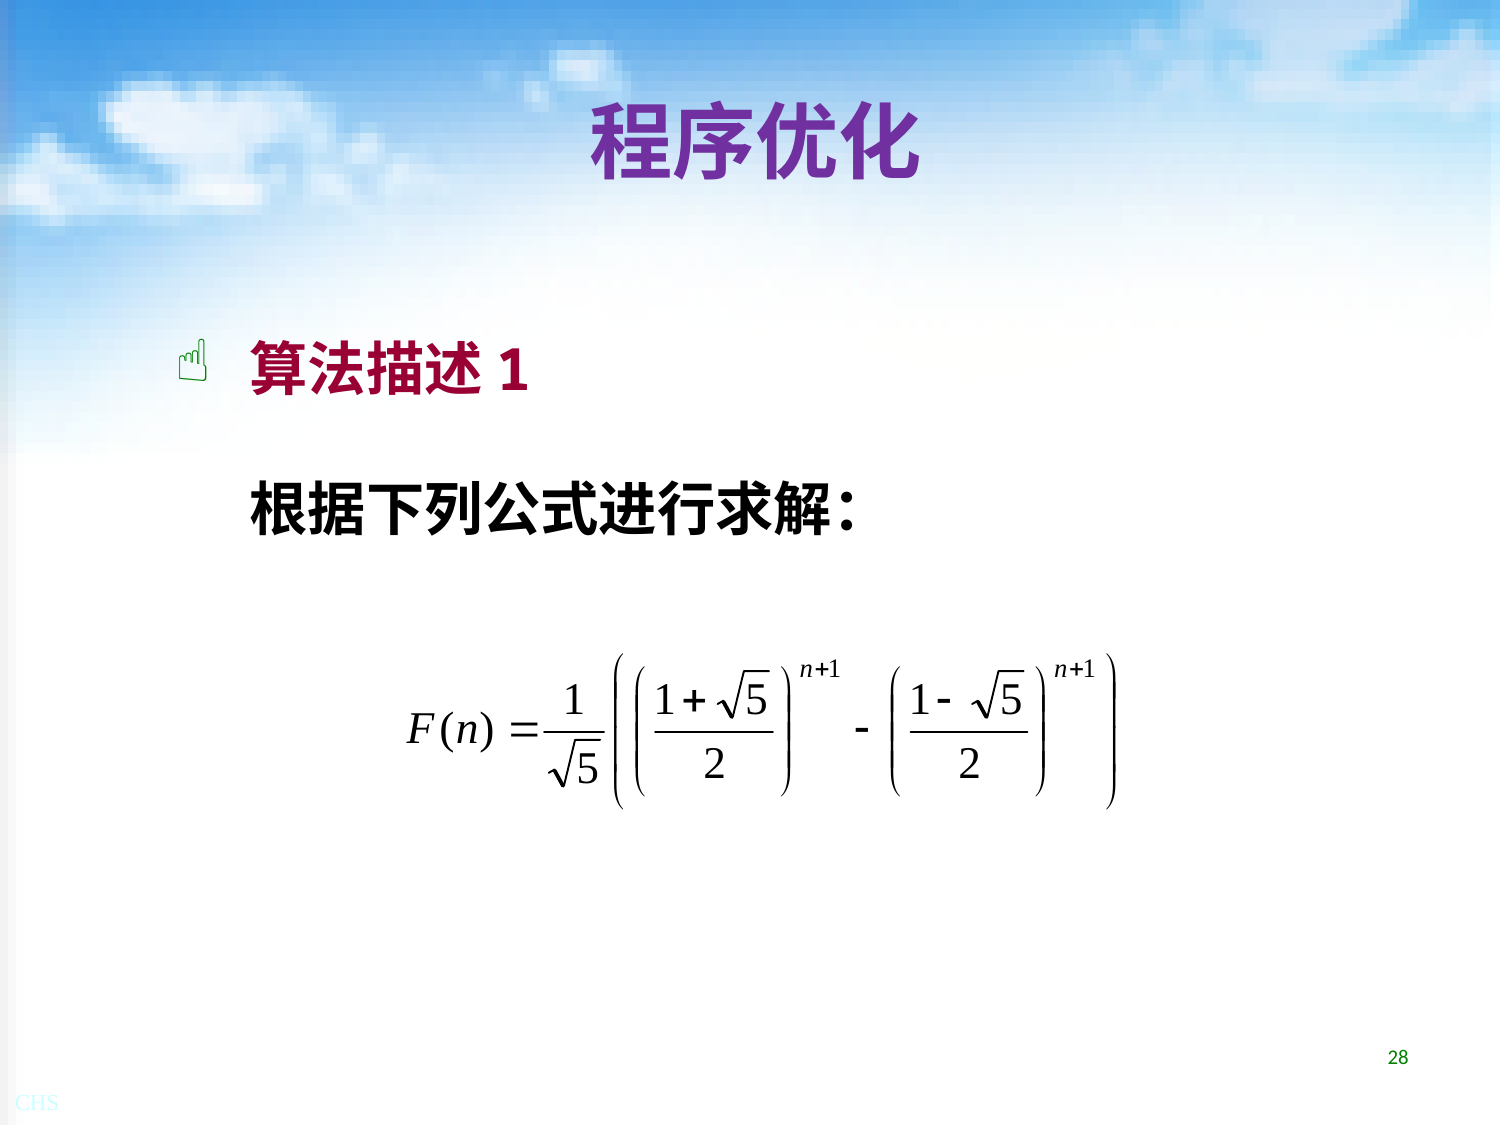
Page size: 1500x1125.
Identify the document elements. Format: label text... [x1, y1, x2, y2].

picture [0, 0, 1500, 1125]
list 算法描述1 根据下列公式进行求解： [175, 262, 1337, 1009]
slide_number 28 [1366, 1041, 1430, 1071]
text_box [398, 644, 1131, 820]
title 程序优化 [175, 38, 1337, 239]
